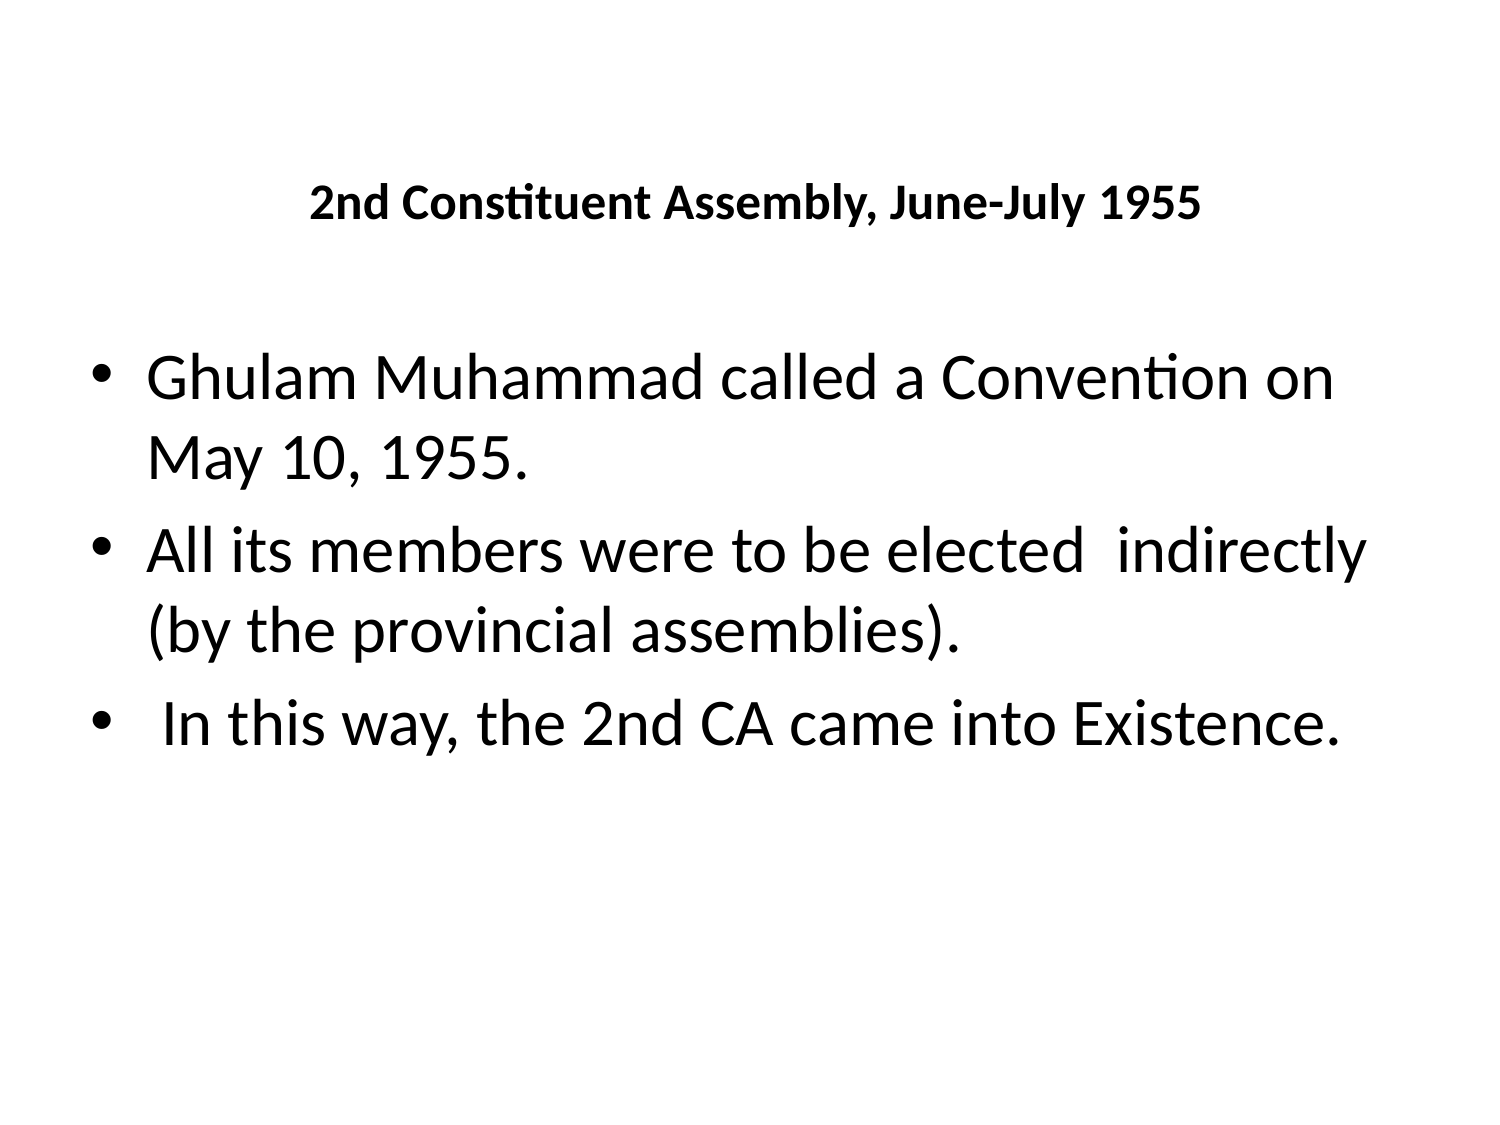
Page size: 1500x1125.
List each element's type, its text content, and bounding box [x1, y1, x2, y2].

list Ghulam Muhammad called a Convention on May 10, 1955. All its members were to be elected indirectly (by the provincial assemblies). In this way, the 2nd CA came into Existence. [75, 324, 1425, 1000]
title 2nd Constituent Assembly, June-July 1955 [75, 37, 1425, 238]
